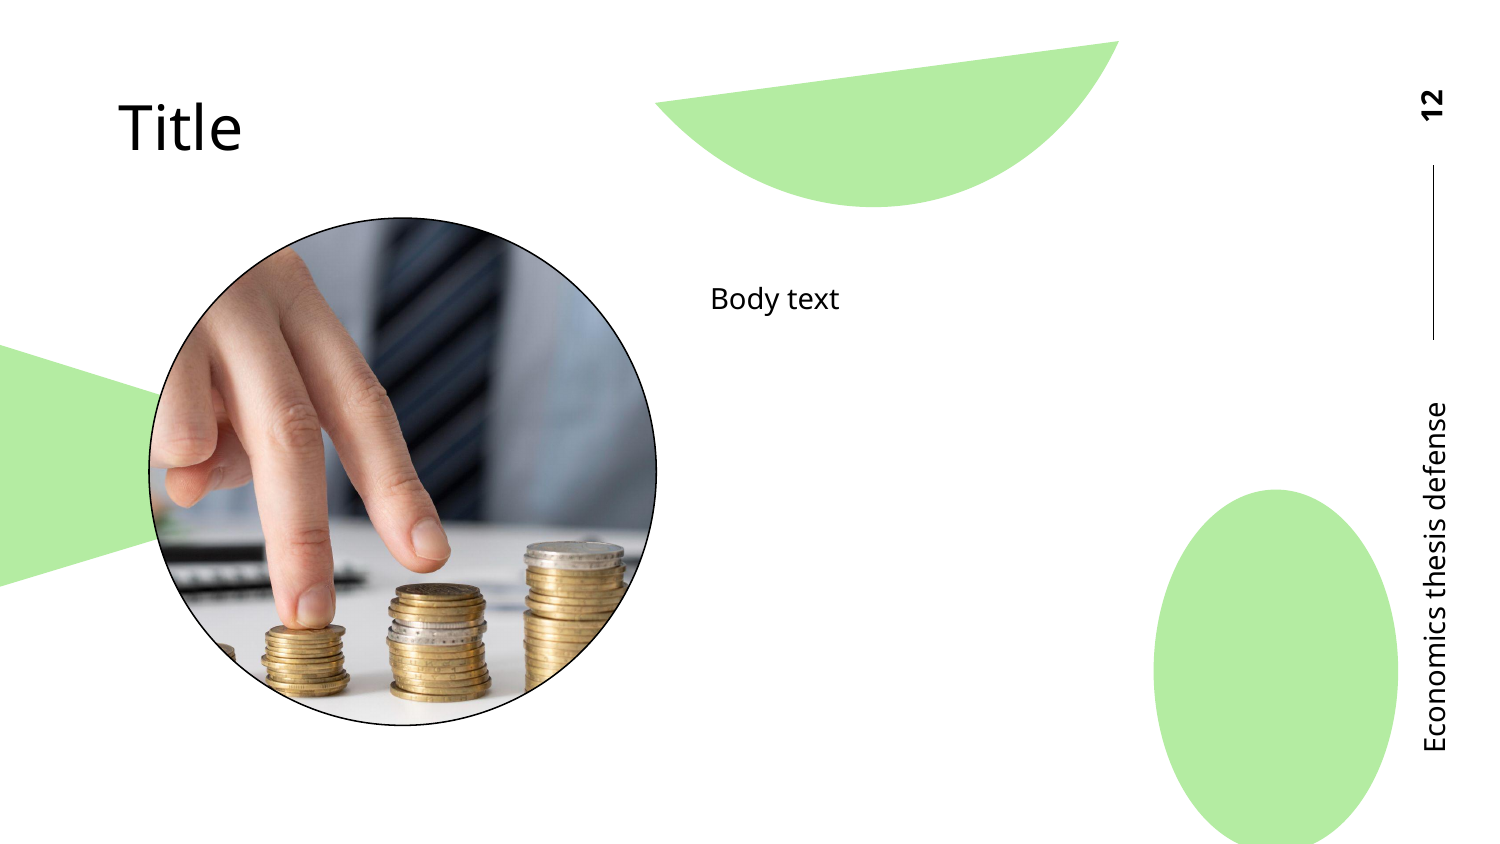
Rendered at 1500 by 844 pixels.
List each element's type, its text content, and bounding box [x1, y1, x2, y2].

picture [148, 217, 657, 726]
title Title [103, 72, 1383, 180]
subtitle Economics thesis defense [1398, 339, 1469, 769]
subtitle Body text [694, 265, 1383, 642]
slide_number 12 [1400, 75, 1466, 166]
